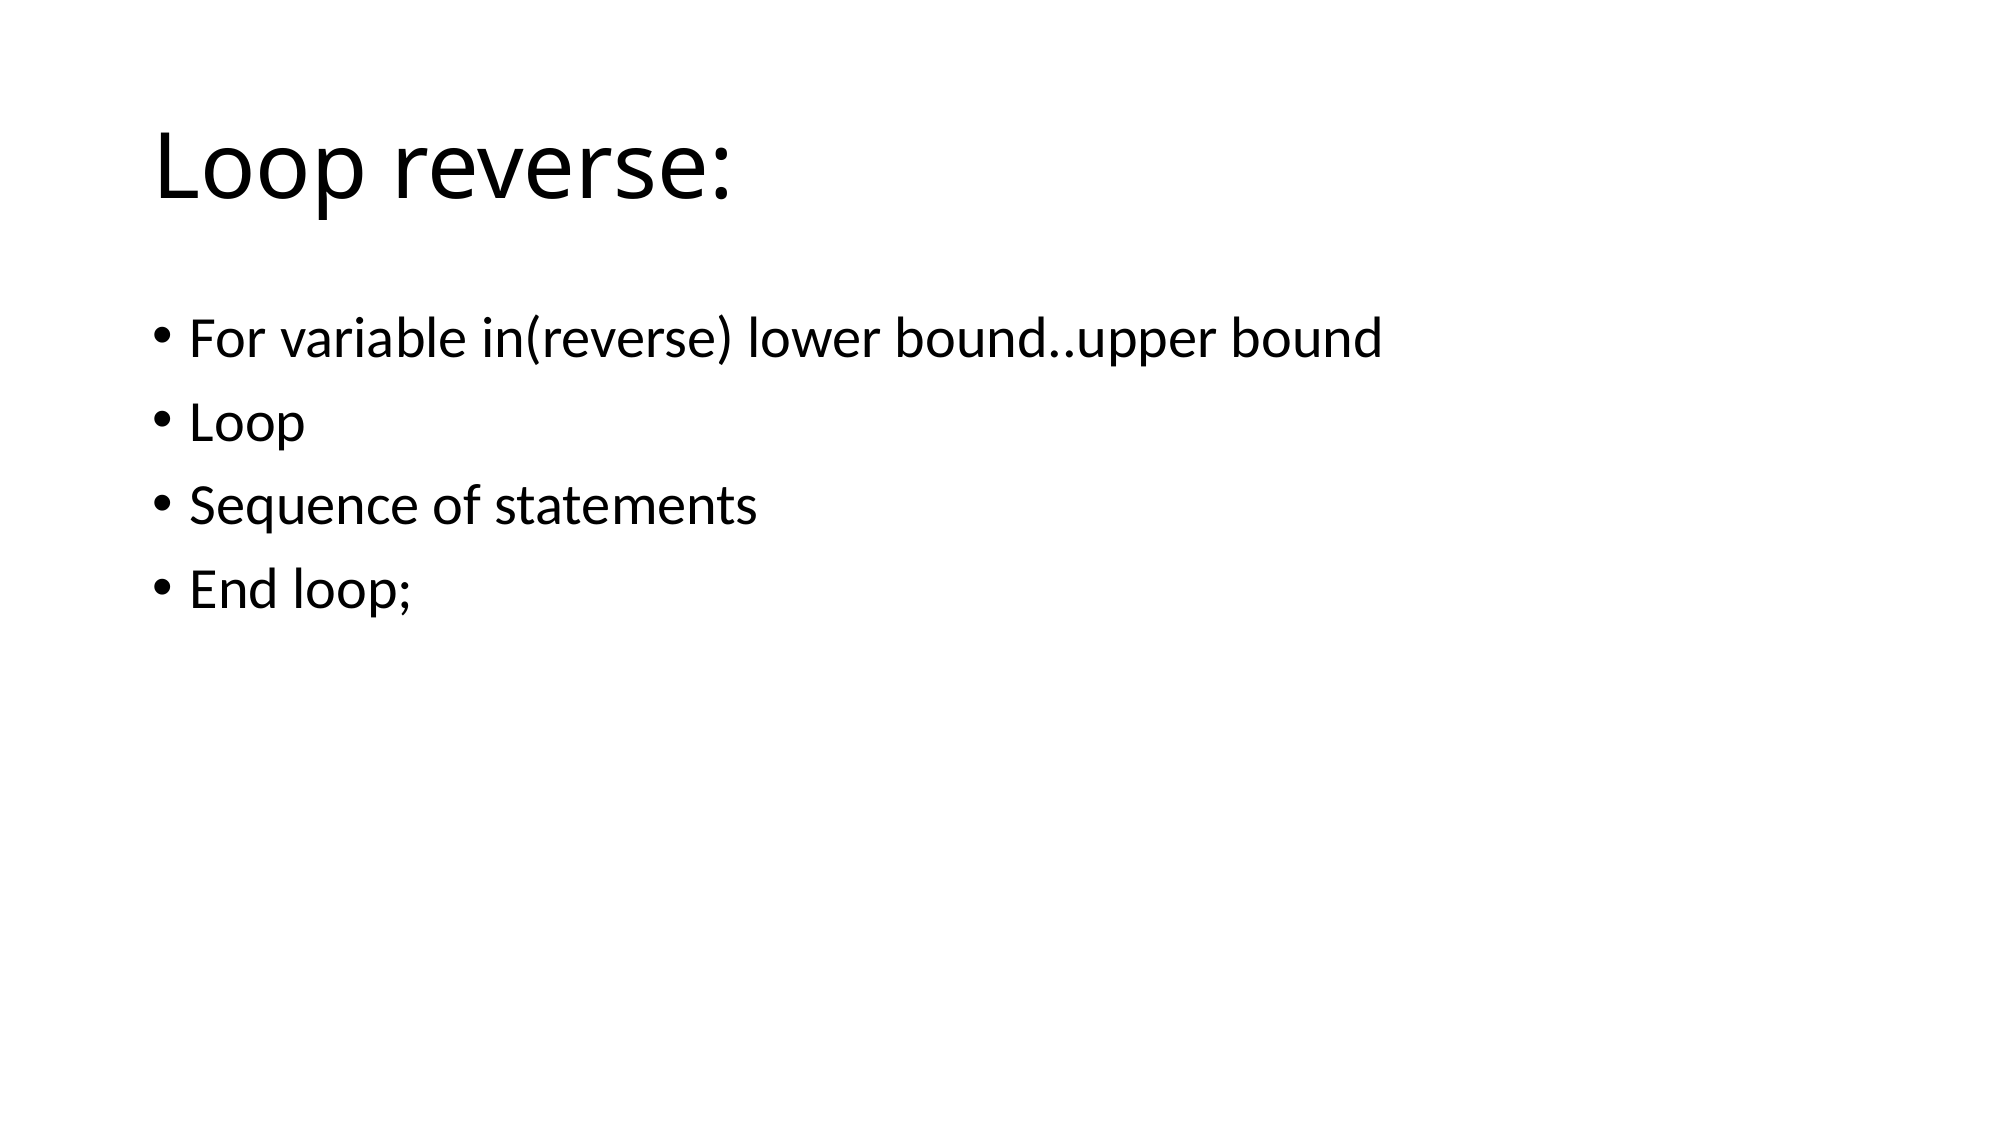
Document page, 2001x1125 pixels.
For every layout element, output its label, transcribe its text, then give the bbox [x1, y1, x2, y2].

title Loop reverse: [137, 59, 1863, 278]
list For variable in(reverse) lower bound..upper bound Loop Sequence of statements End loop; [137, 299, 1863, 1014]
